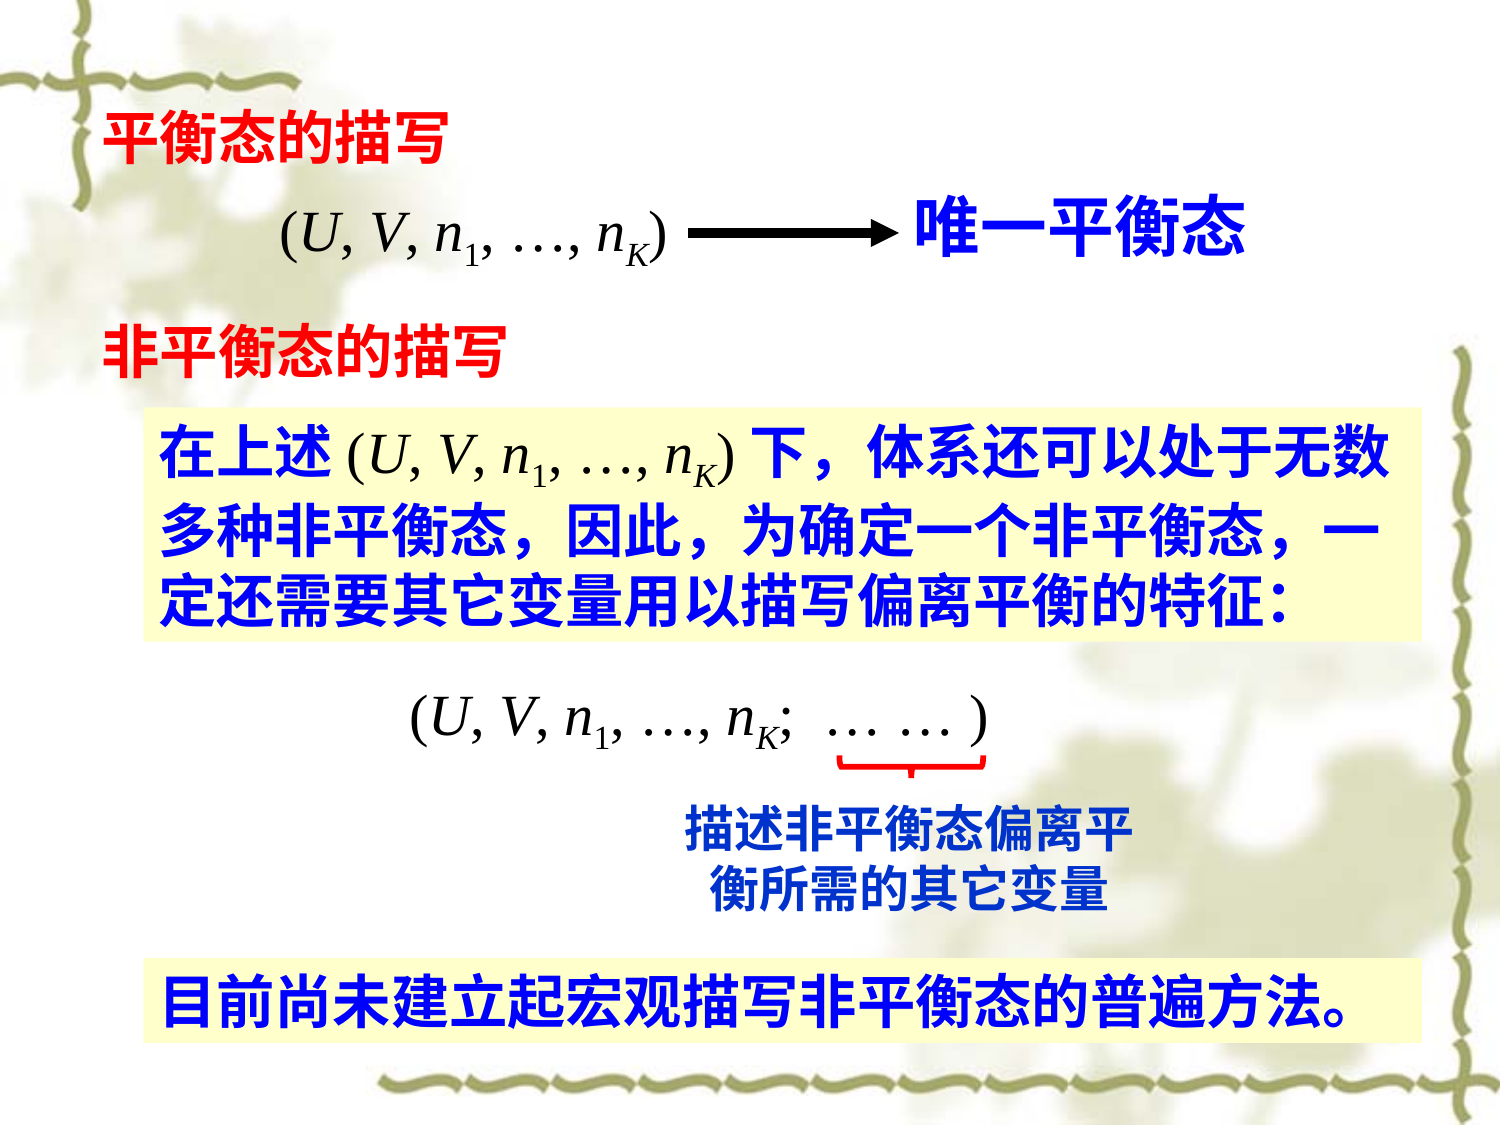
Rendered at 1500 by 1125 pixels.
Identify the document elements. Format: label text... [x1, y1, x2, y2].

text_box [264, 177, 1301, 274]
picture [0, 0, 1500, 1125]
text_box 目前尚未建立起宏观描写非平衡态的普遍方法。 [143, 958, 1422, 1043]
text_box 在上述(U, V, n1, …, nK)下，体系还可以处于无数多种非平衡态，因此，为确定一个非平衡态，一定还需要其它变量用以描写偏离平衡的特征： [143, 407, 1422, 642]
text_box 平衡态的描写 [87, 94, 1378, 179]
text_box 非平衡态的描写 [87, 307, 1378, 393]
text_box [394, 669, 1152, 939]
